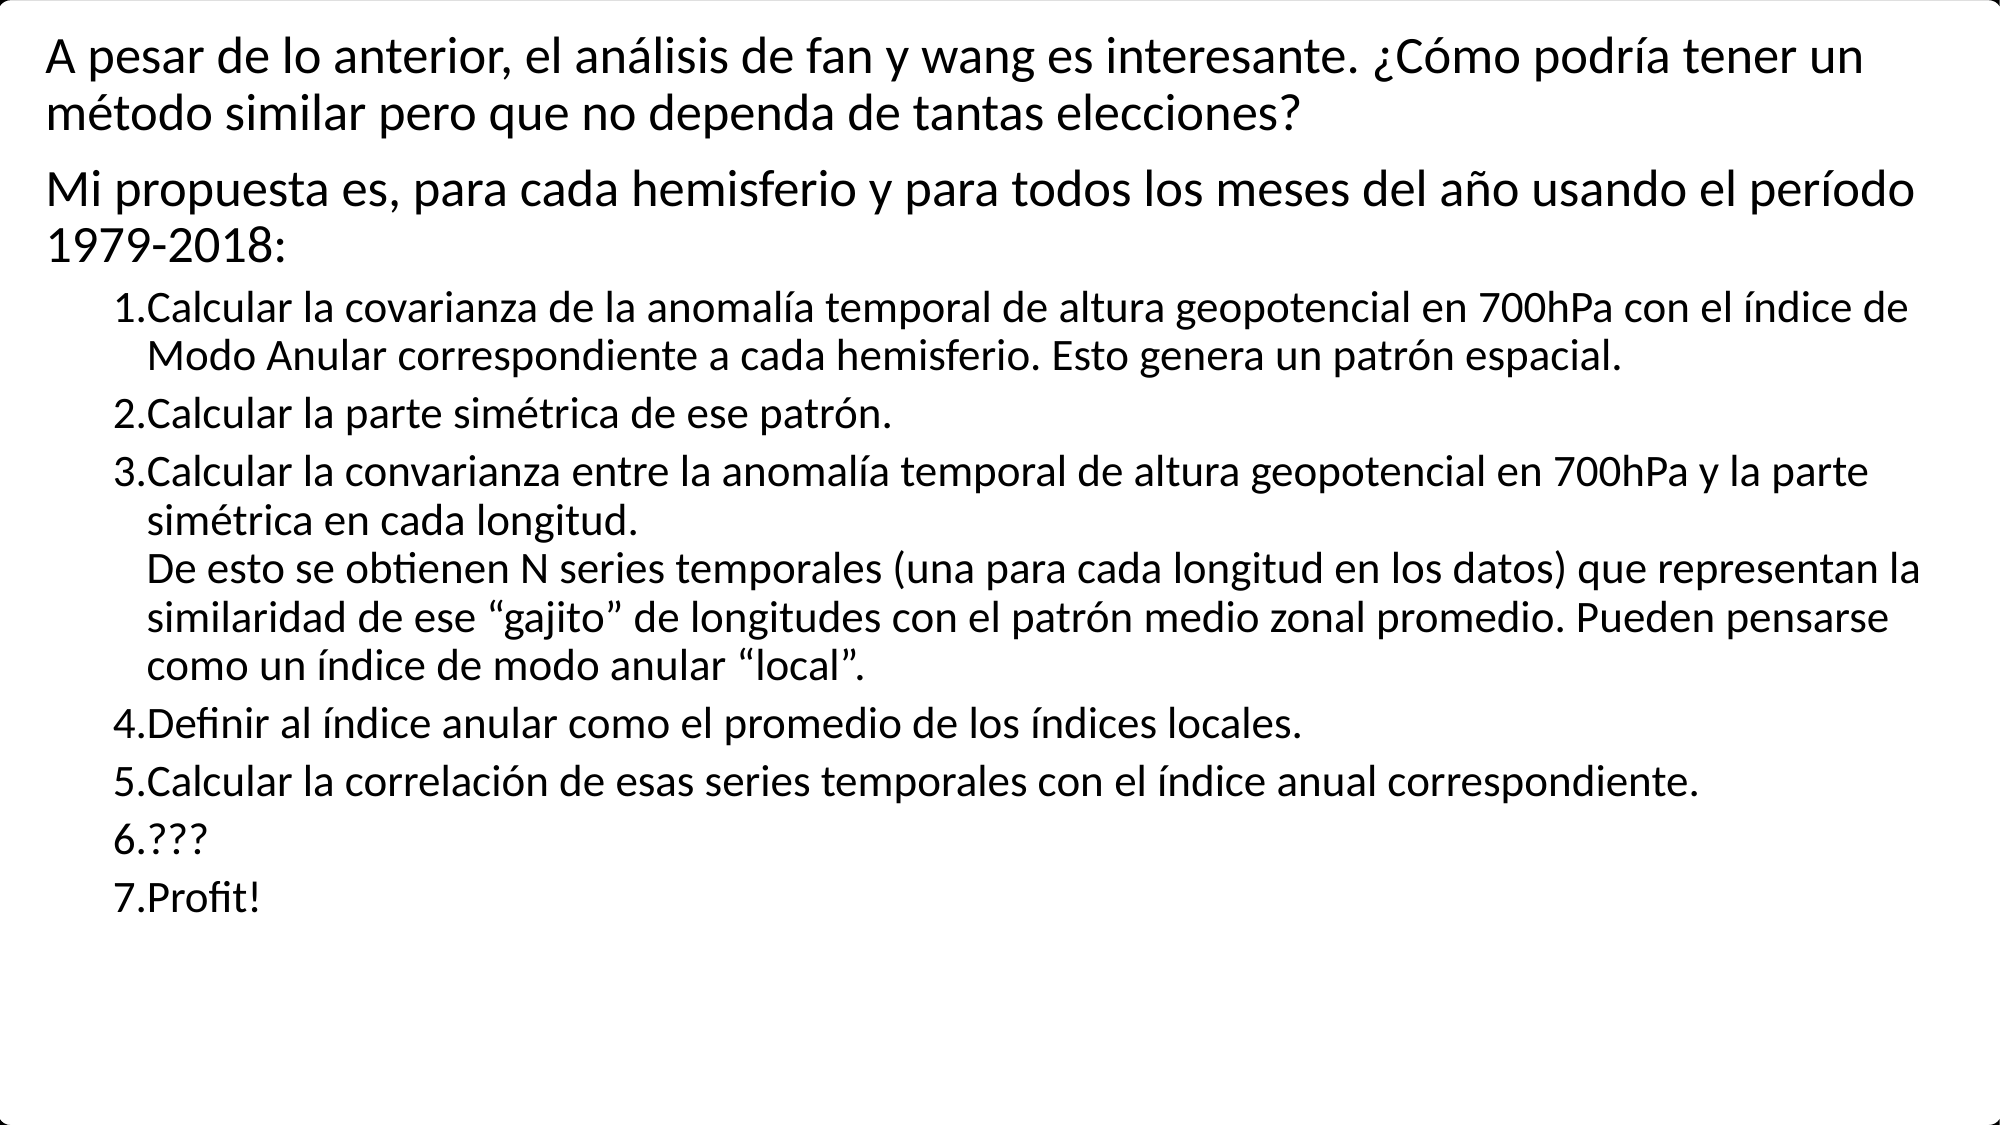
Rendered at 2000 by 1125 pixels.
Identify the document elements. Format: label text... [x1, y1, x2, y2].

list A pesar de lo anterior, el análisis de fan y wang es interesante. ¿Cómo podría tener un método similar pero que no dependa de tantas elecciones? Mi propuesta es, para cada hemisferio y para todos los meses del año usando el período 1979-2018: Calcular la covarianza de la anomalía temporal de altura geopotencial en 700hPa con el índice de Modo Anular correspondiente a cada hemisferio. Esto genera un patrón espacial. Calcular la parte simétrica de ese patrón. Calcular la convarianza entre la anomalía temporal de altura geopotencial en 700hPa y la parte simétrica en cada longitud. De esto se obtienen N series temporales (una para cada longitud en los datos) que representan la similaridad de ese “gajito” de longitudes con el patrón medio zonal promedio. Pueden pensarse como un índice de modo anular “local”. Definir al índice anular como el promedio de los índices locales. Calcular la correlación de esas series temporales con el índice anual correspondiente. ??? Profit! [30, 21, 1962, 1096]
